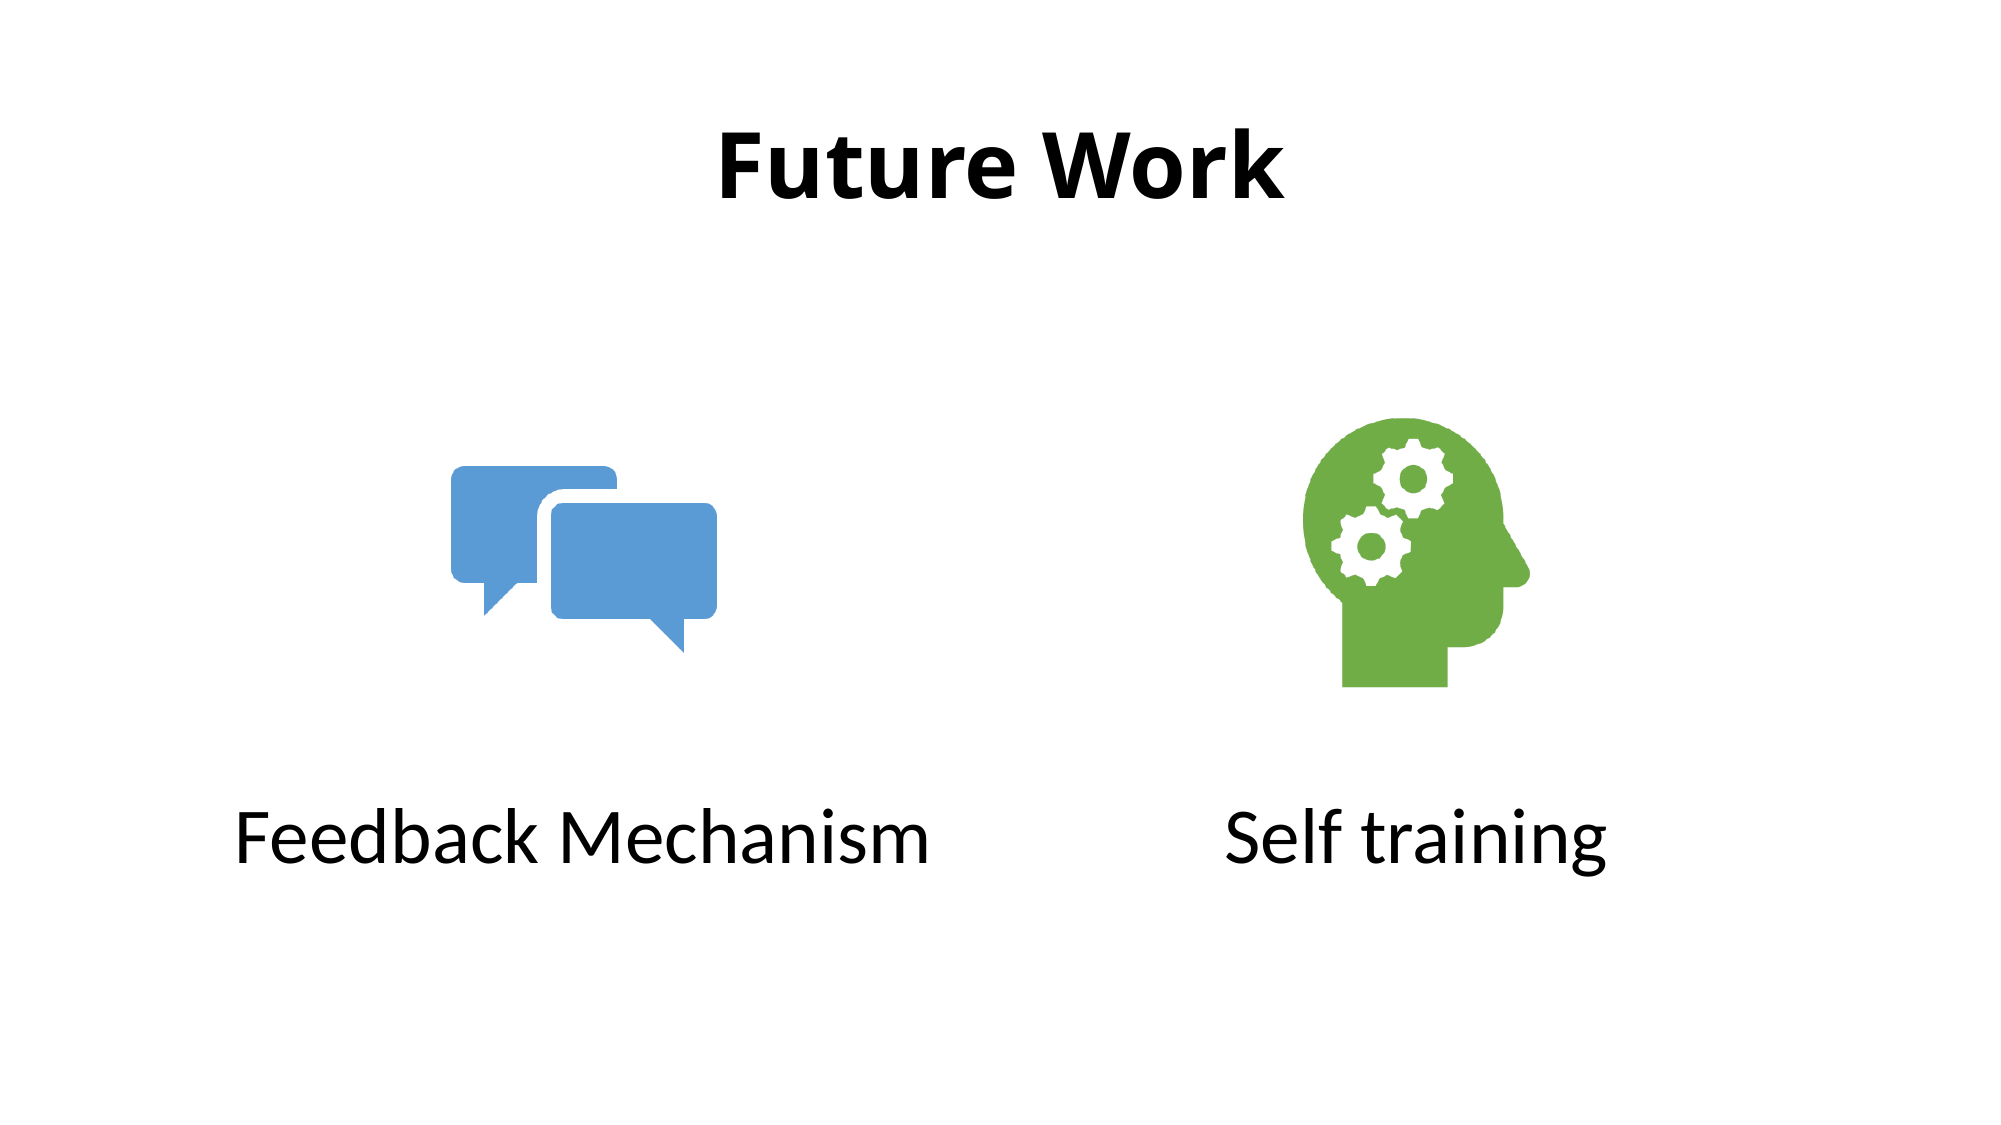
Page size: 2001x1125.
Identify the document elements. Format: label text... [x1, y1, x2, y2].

title Future Work [137, 59, 1863, 278]
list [137, 299, 1863, 1014]
